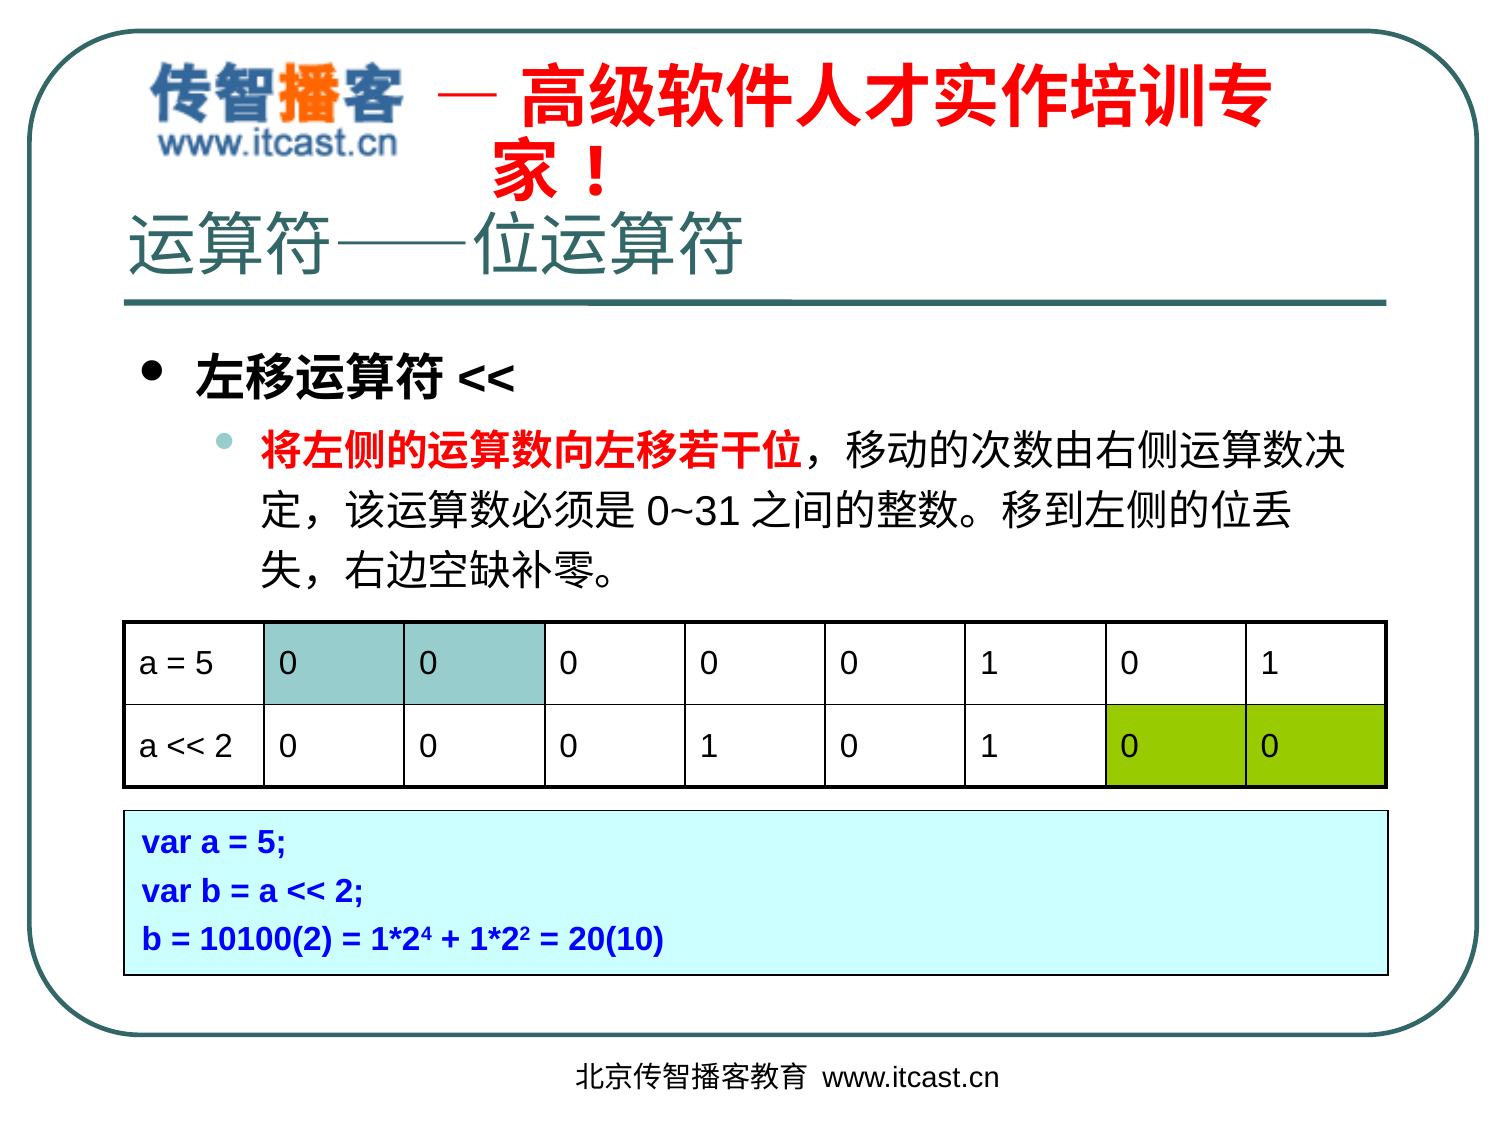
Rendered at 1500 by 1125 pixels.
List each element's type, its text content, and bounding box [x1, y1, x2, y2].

text_box var a = 5; var b = a << 2; b = 10100(2) = 1*24 + 1*22 = 20(10) [123, 810, 1388, 975]
table_cell 0 [1107, 705, 1245, 785]
table_header 1 [966, 624, 1105, 704]
table_cell a << 2 [126, 705, 263, 785]
table_header a = 5 [126, 624, 263, 704]
table_header 0 [265, 624, 403, 704]
list 左移运算符<< 将左侧的运算数向左移若干位，移动的次数由右侧运算数决定，该运算数必须是0~31之间的整数。移到左侧的位丢失，右边空缺补零。 [123, 326, 1387, 620]
table_header 0 [1107, 624, 1245, 704]
table_cell 1 [686, 705, 824, 785]
table_cell 0 [1247, 705, 1384, 785]
table_cell 0 [546, 705, 684, 785]
table_header 0 [405, 624, 544, 704]
table_header 0 [546, 624, 684, 704]
table_cell 1 [966, 705, 1105, 785]
table_header 1 [1247, 624, 1384, 704]
table_cell 0 [826, 705, 964, 785]
table_cell 0 [265, 705, 403, 785]
table_header 0 [826, 624, 964, 704]
title 运算符——位运算符 [111, 54, 1375, 292]
table_cell 0 [405, 705, 544, 785]
table_header 0 [686, 624, 824, 704]
